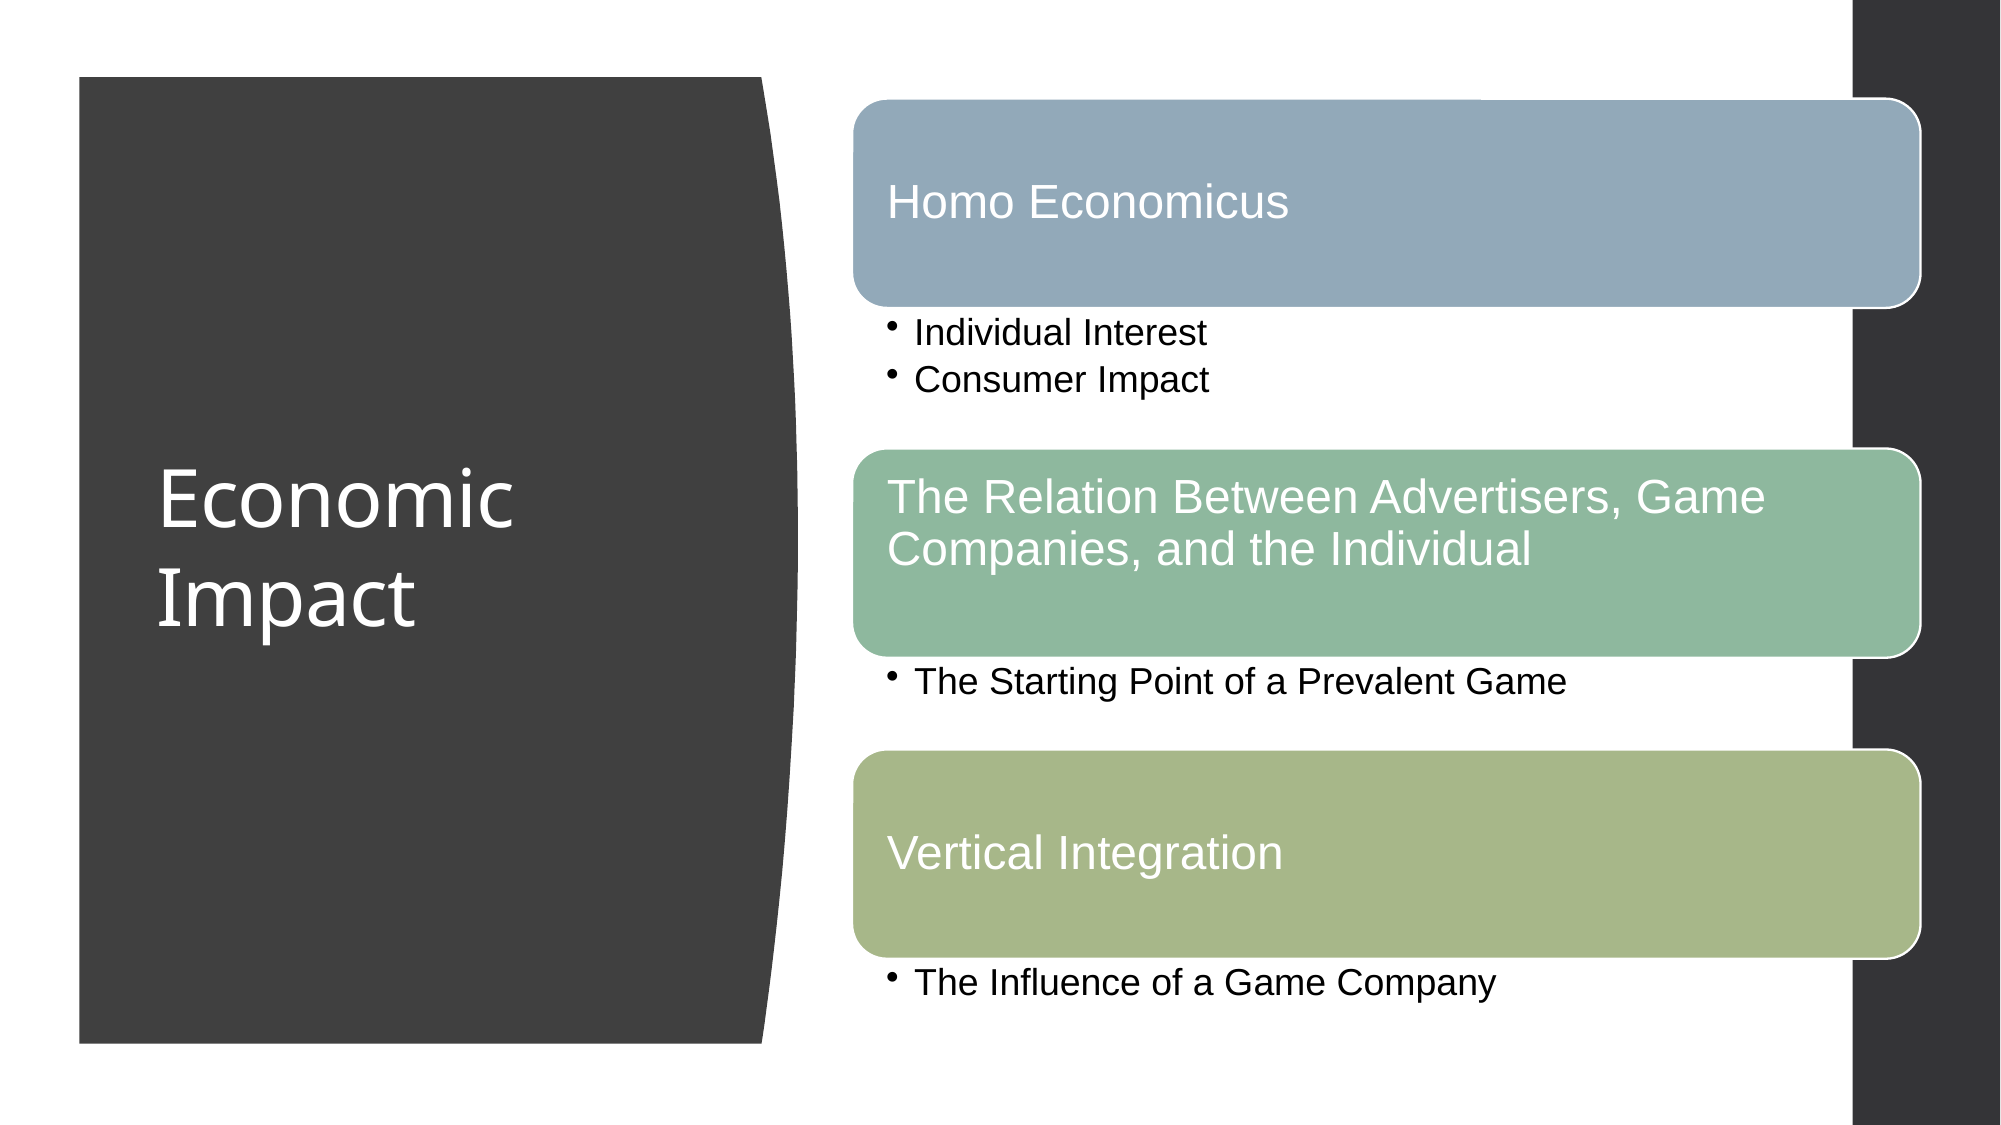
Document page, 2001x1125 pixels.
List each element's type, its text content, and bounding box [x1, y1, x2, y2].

text_box [77, 75, 801, 1046]
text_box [851, 76, 1921, 1043]
title Economic Impact [141, 439, 702, 654]
